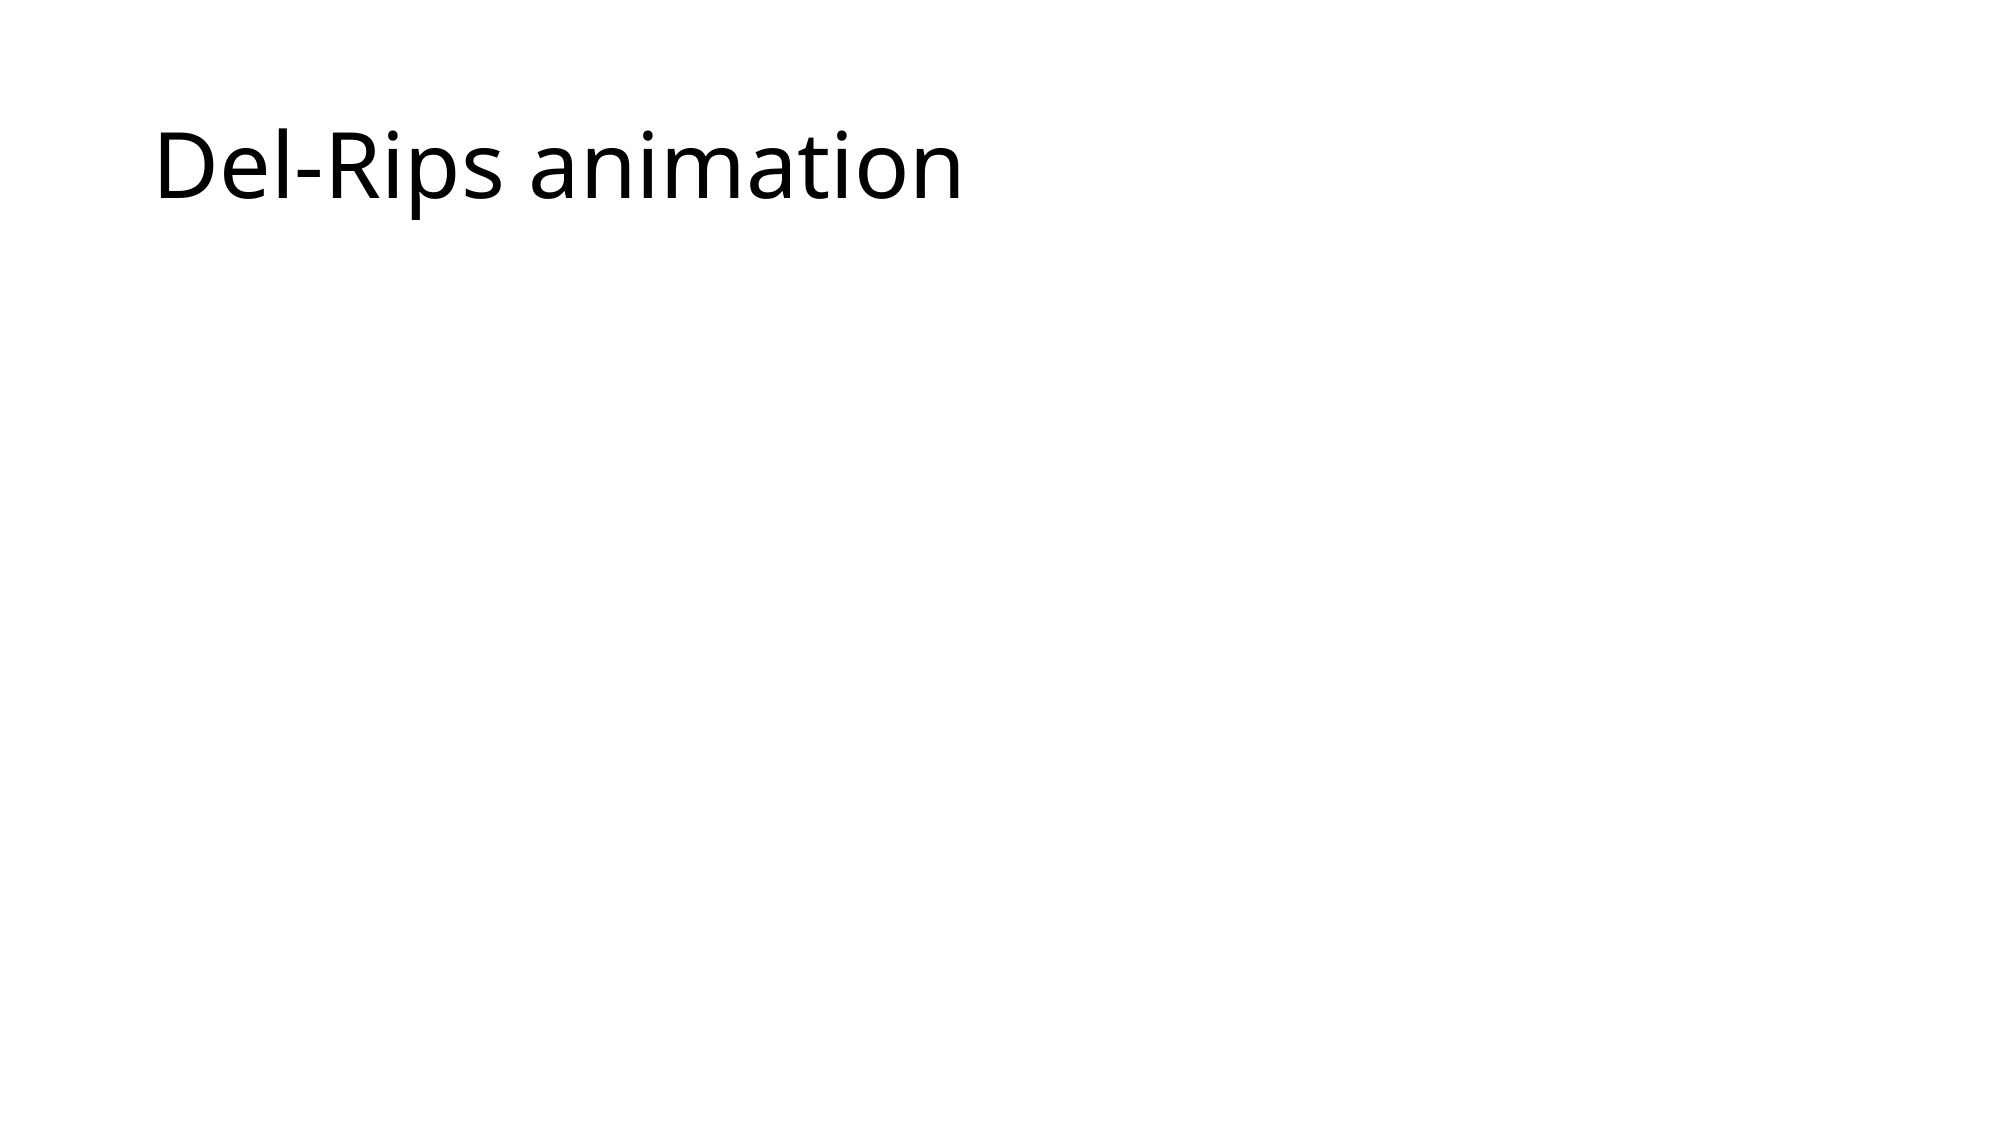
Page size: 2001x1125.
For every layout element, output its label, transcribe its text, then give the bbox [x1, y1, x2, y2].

title Del-Rips animation [137, 59, 1863, 278]
